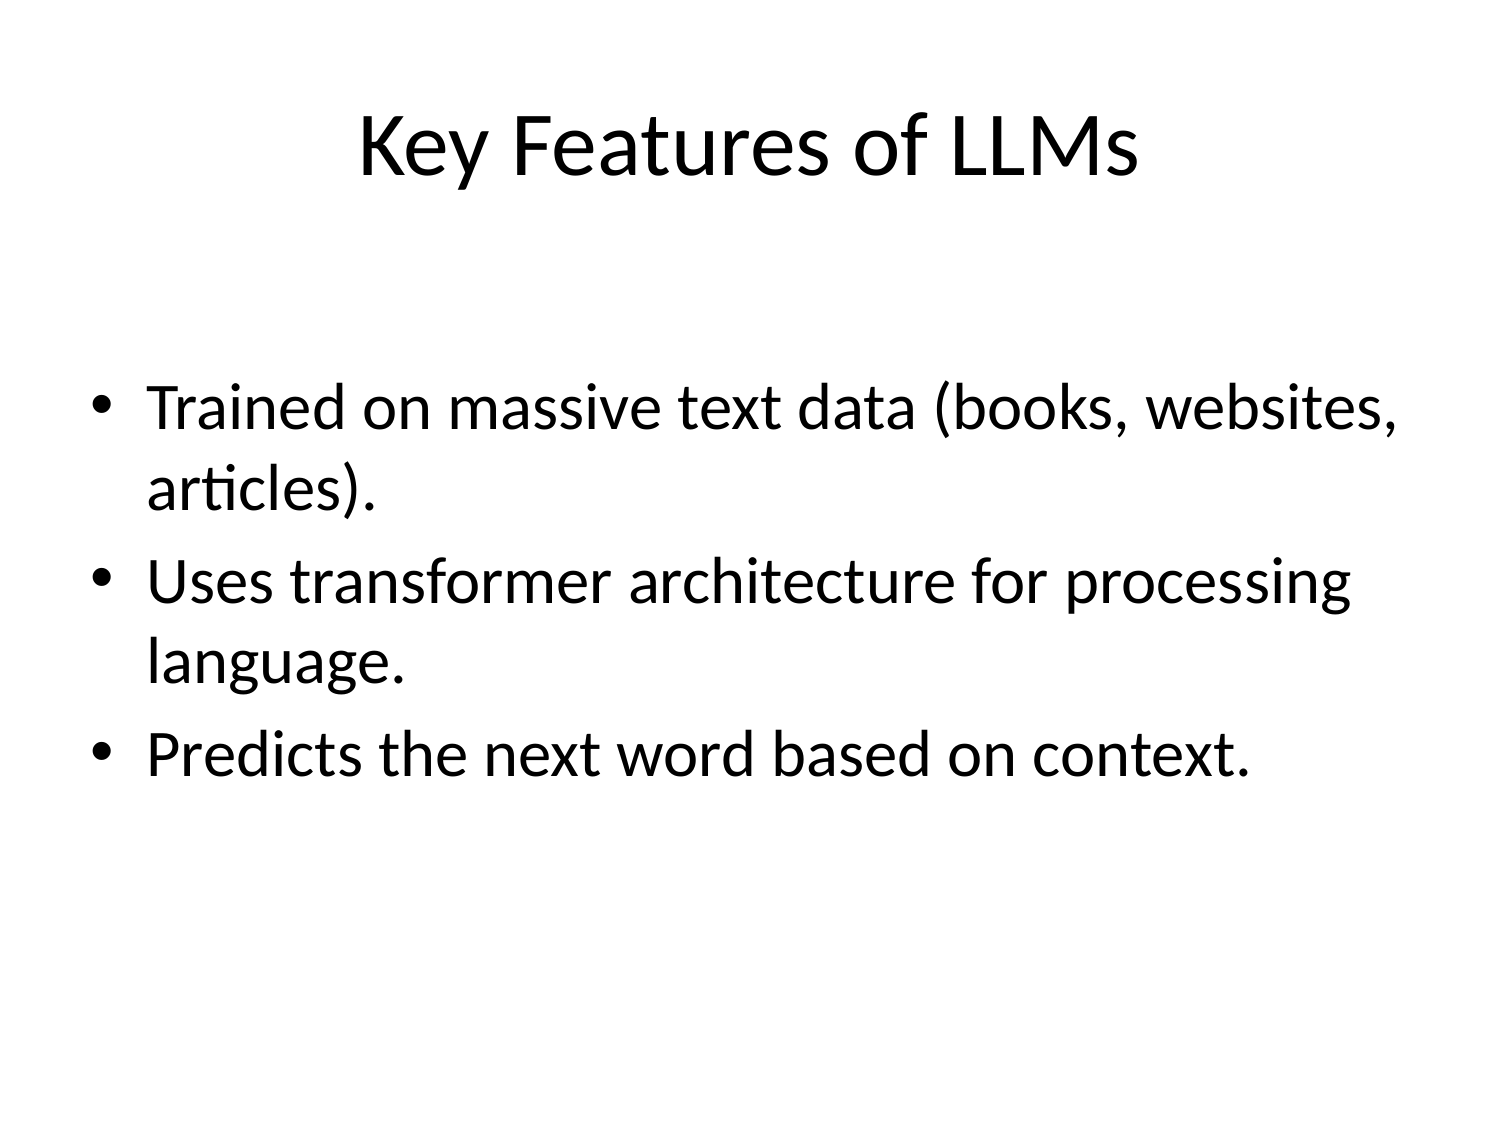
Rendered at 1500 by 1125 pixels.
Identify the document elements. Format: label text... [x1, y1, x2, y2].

list Trained on massive text data (books, websites, articles). Uses transformer architecture for processing language. Predicts the next word based on context. [75, 262, 1425, 1005]
title Key Features of LLMs [75, 45, 1425, 233]
